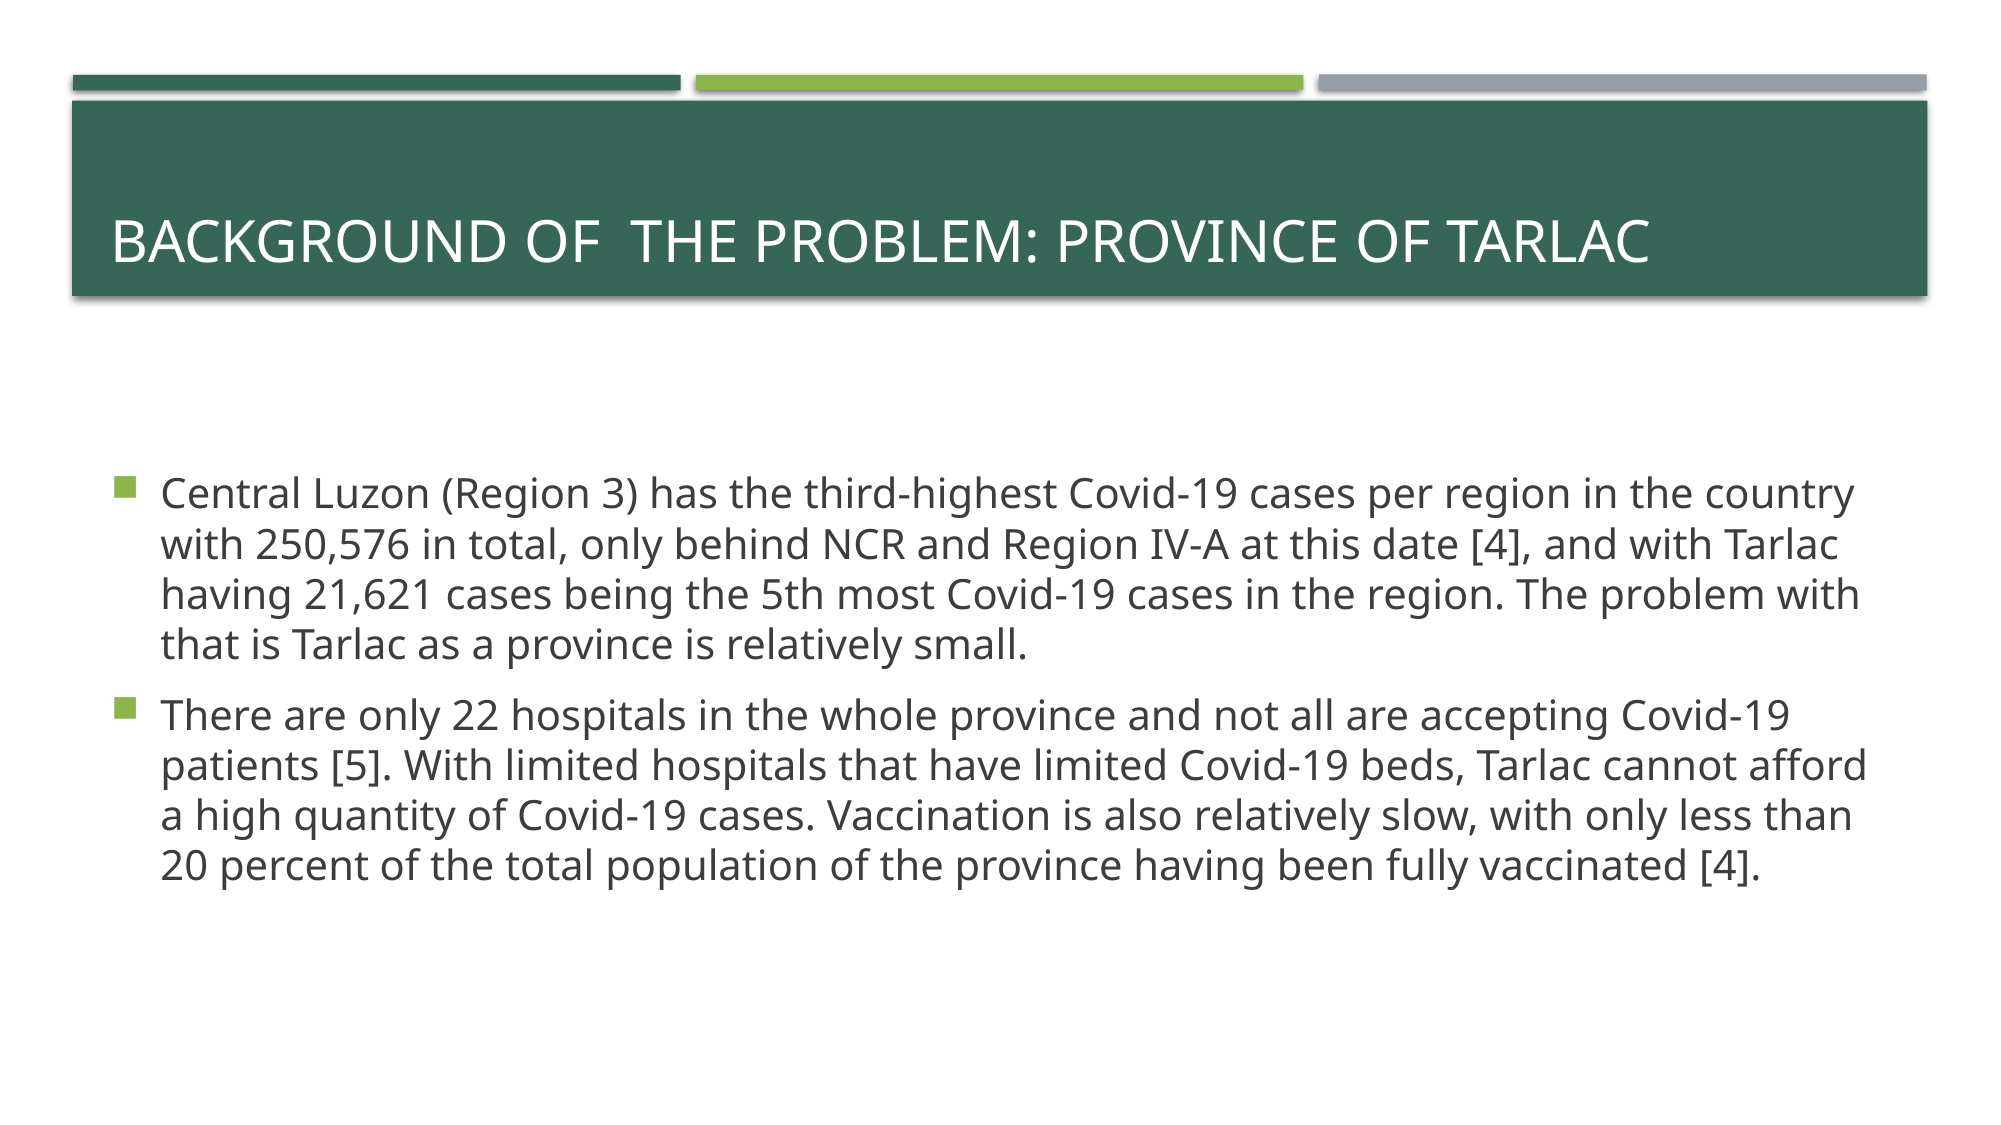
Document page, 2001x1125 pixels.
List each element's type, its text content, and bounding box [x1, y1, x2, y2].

list Central Luzon (Region 3) has the third-highest Covid-19 cases per region in the country with 250,576 in total, only behind NCR and Region IV-A at this date [4], and with Tarlac having 21,621 cases being the 5th most Covid-19 cases in the region. The problem with that is Tarlac as a province is relatively small. There are only 22 hospitals in the whole province and not all are accepting Covid-19 patients [5]. With limited hospitals that have limited Covid-19 beds, Tarlac cannot afford a high quantity of Covid-19 cases. Vaccination is also relatively slow, with only less than 20 percent of the total population of the province having been fully vaccinated [4]. [95, 307, 1905, 1049]
title Background of the problem: Province of Tarlac [95, 115, 1905, 282]
